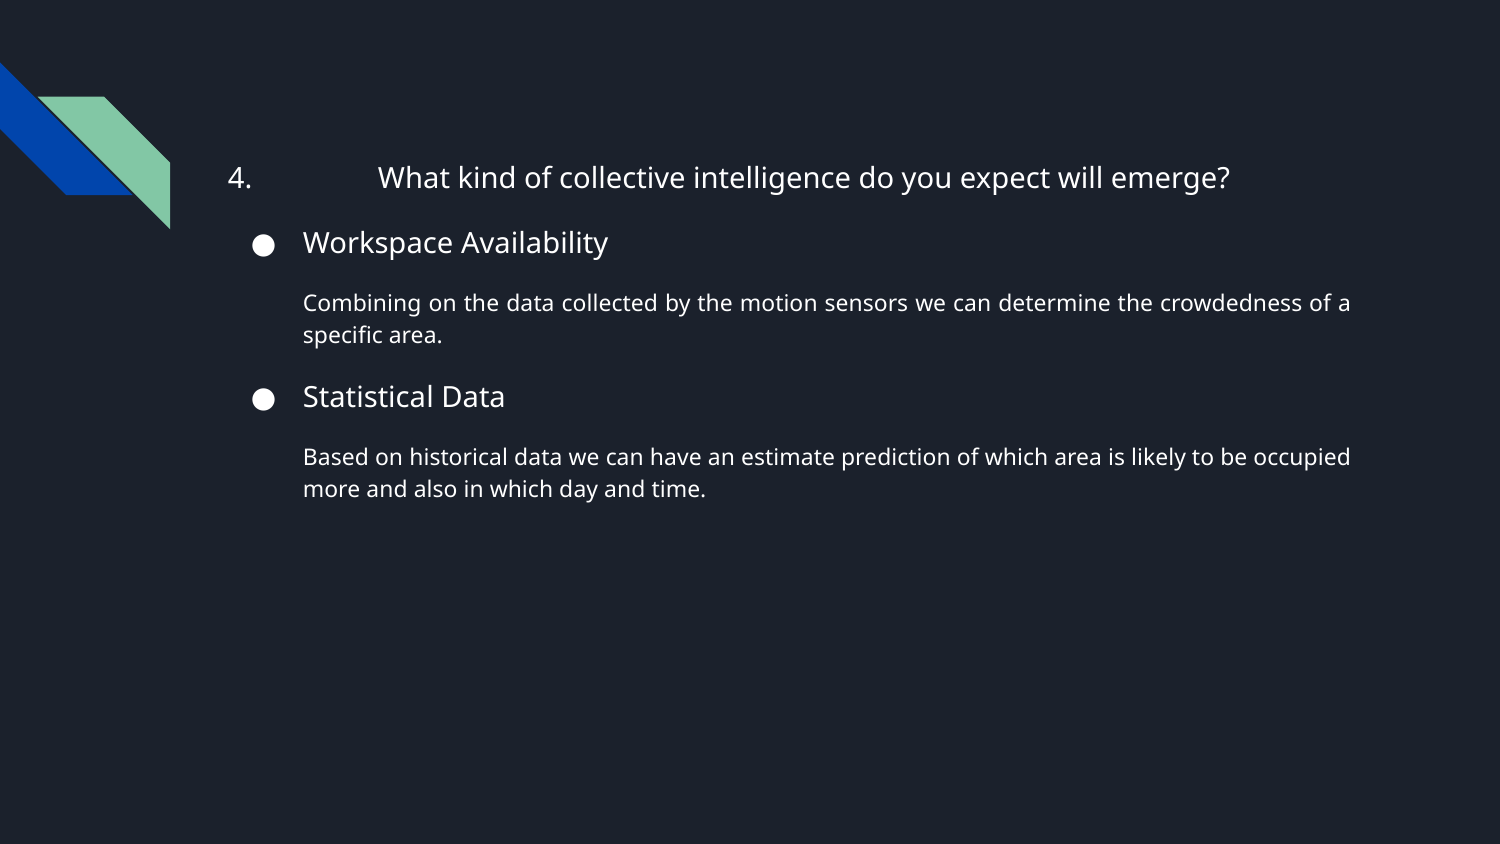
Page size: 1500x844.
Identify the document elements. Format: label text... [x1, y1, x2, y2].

list 4. What kind of collective intelligence do you expect will emerge? Workspace Availability Combining on the data collected by the motion sensors we can determine the crowdedness of a specific area. Statistical Data Based on historical data we can have an estimate prediction of which area is likely to be occupied more and also in which day and time. [212, 139, 1368, 735]
